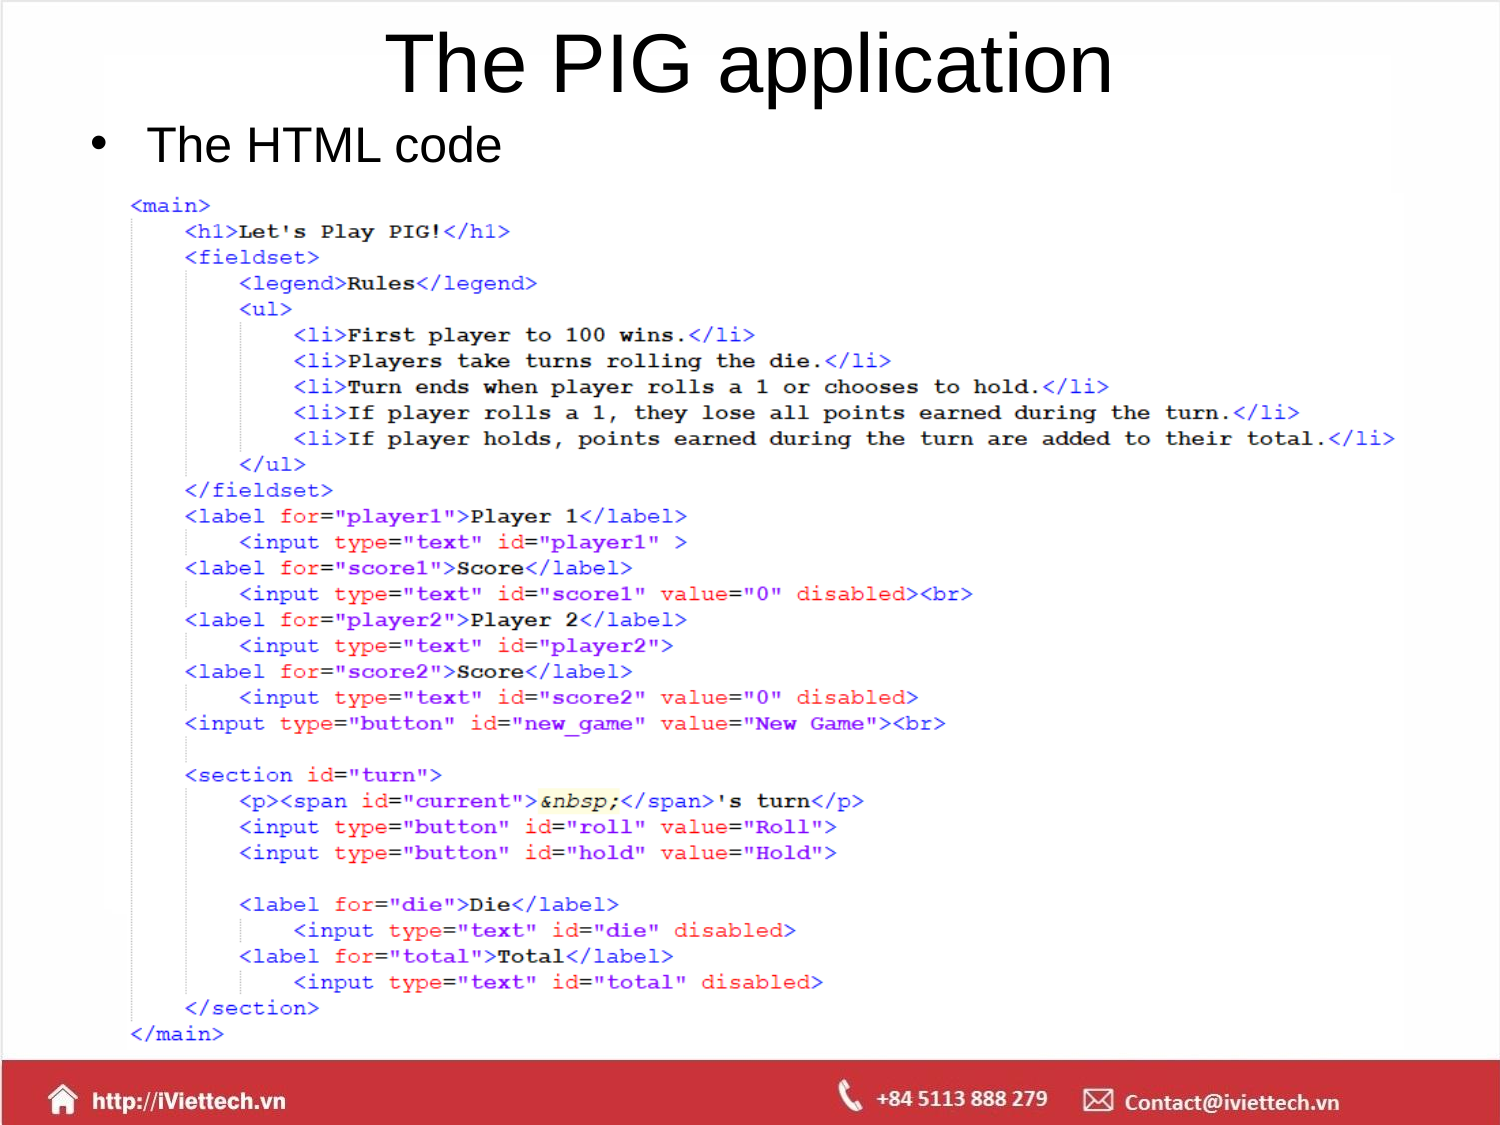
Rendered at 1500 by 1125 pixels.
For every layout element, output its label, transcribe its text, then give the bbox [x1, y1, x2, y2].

list The HTML code [75, 105, 1425, 848]
picture [0, 0, 1500, 1125]
title The PIG application [75, 12, 1425, 105]
